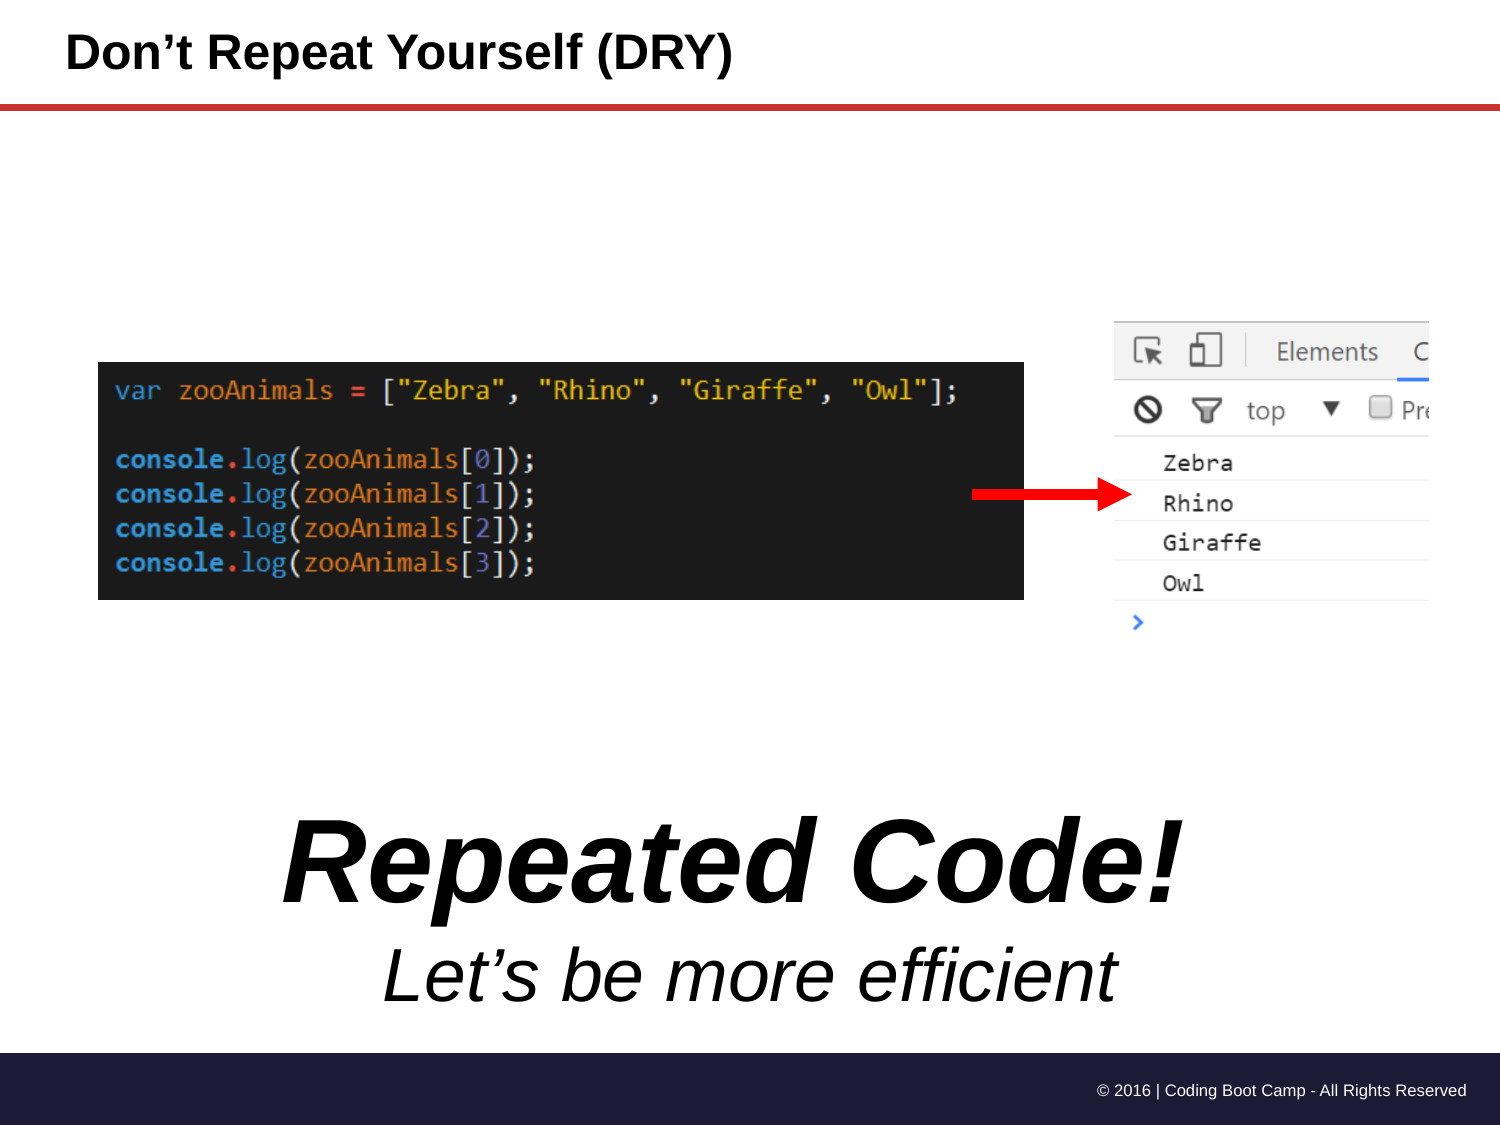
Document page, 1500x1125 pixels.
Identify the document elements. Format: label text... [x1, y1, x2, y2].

title Don’t Repeat Yourself (DRY) [50, 0, 948, 108]
picture [1114, 319, 1429, 644]
picture [98, 362, 1024, 600]
text_box Repeated Code! Let’s be more efficient [50, 774, 1450, 1025]
